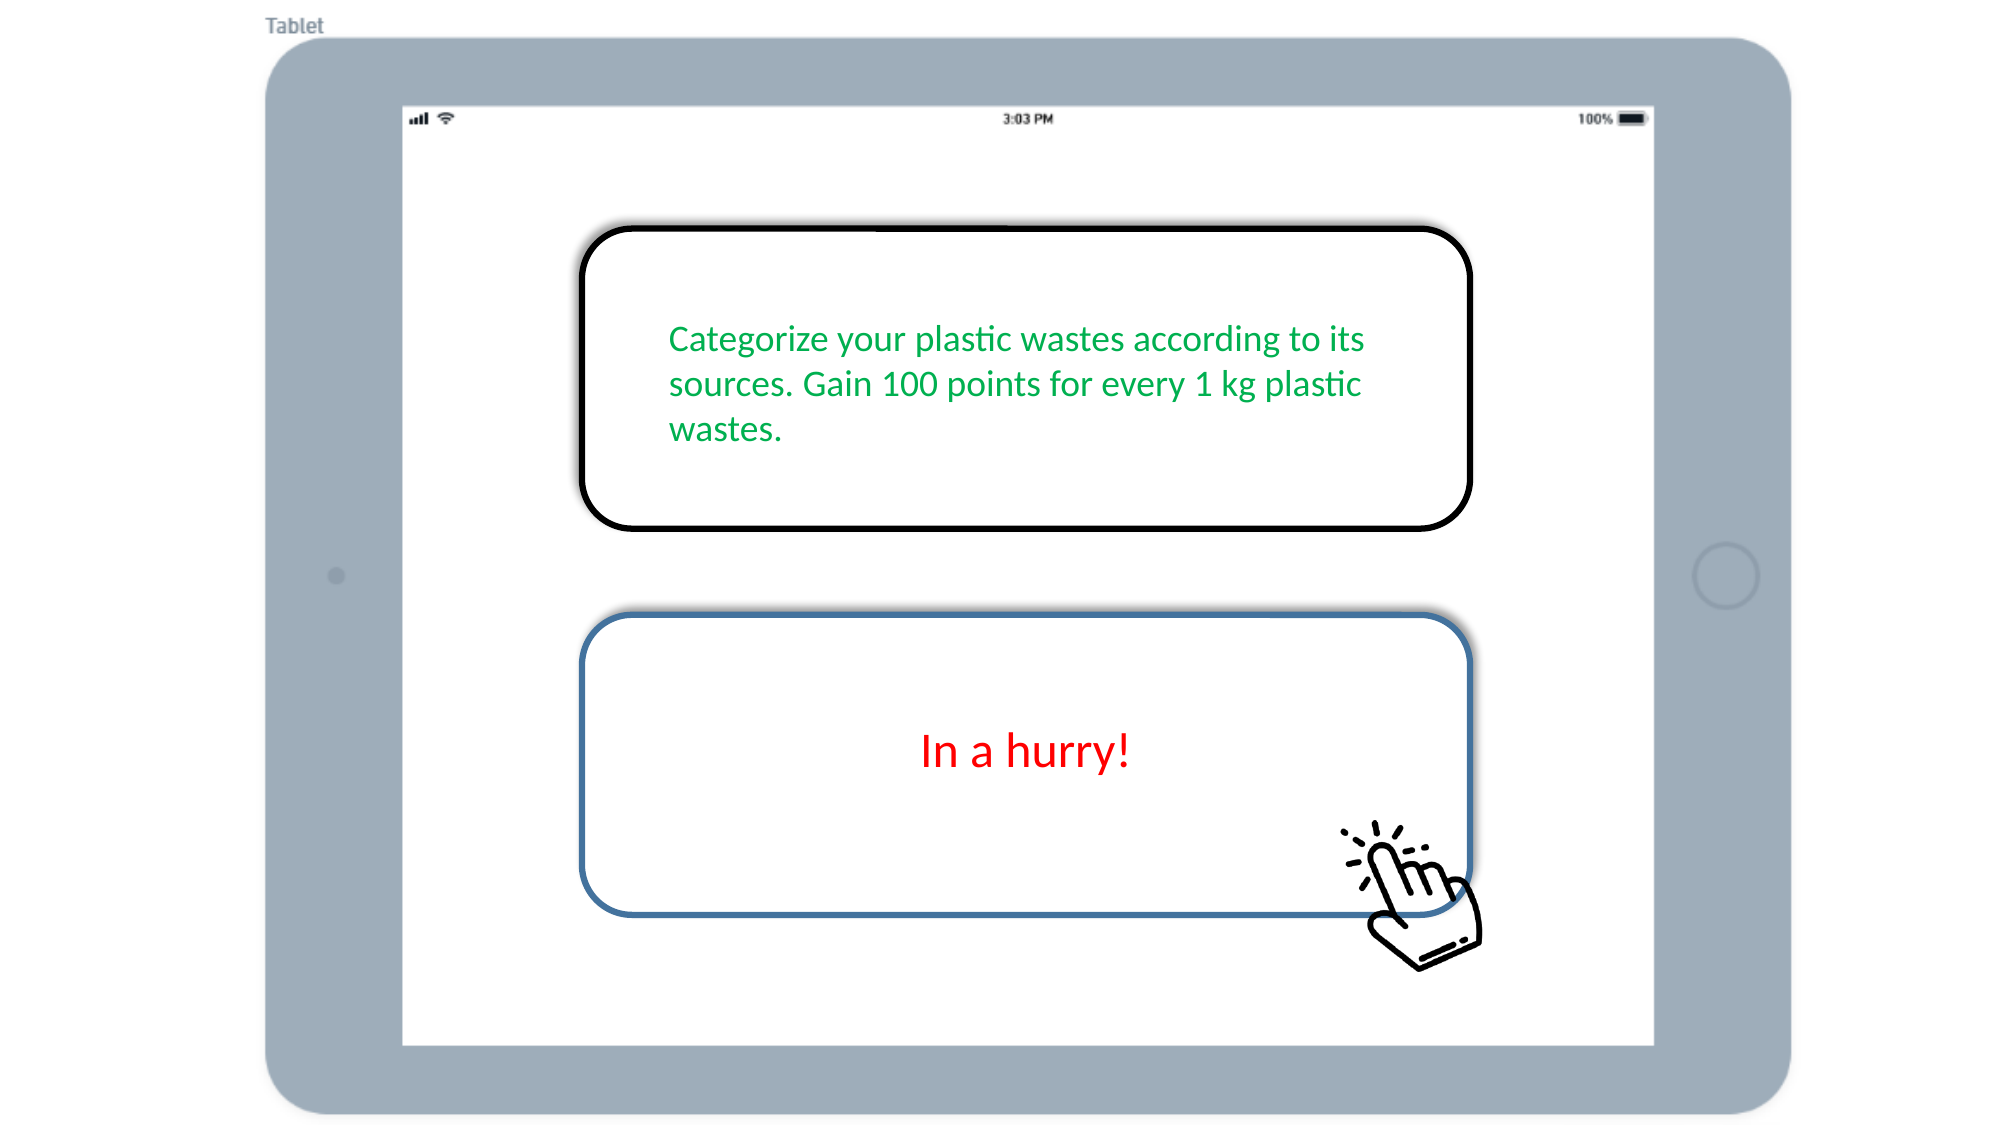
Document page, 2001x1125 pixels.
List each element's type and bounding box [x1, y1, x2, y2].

picture [245, 8, 1807, 1125]
